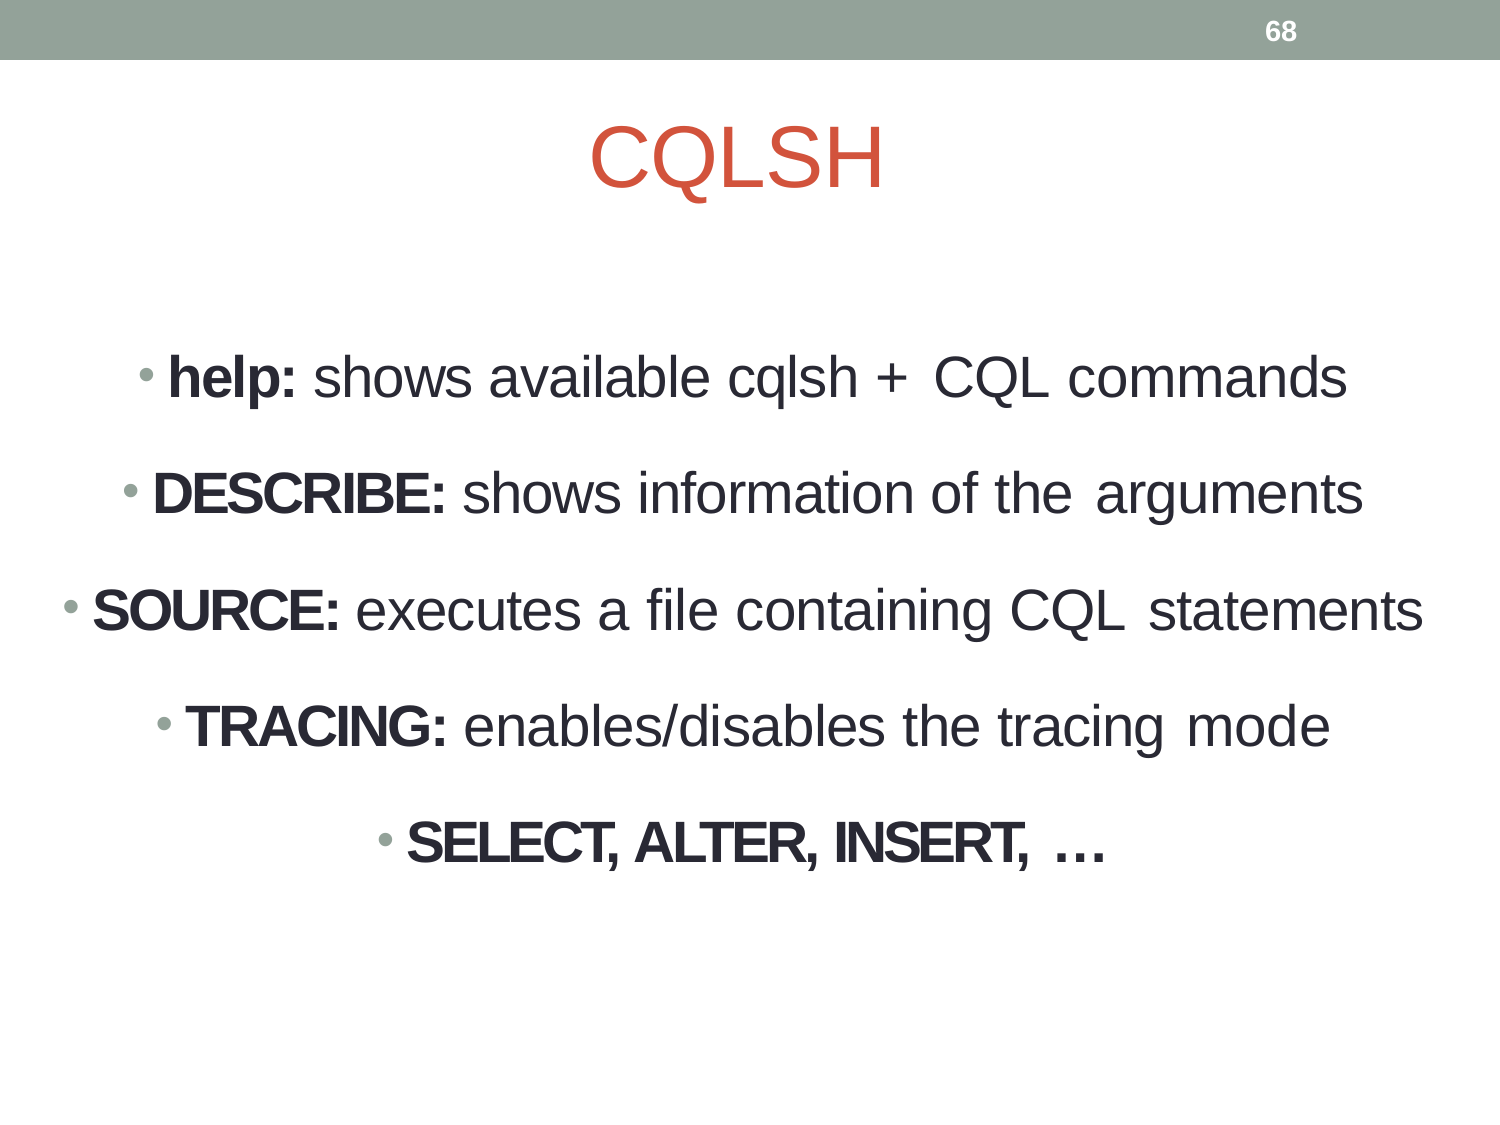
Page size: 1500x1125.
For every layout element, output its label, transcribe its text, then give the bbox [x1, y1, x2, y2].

slide_number 68 [1250, 3, 1425, 57]
list help: shows available cqlsh + CQL commands DESCRIBE: shows information of the arguments SOURCE: executes a file containing CQL statements TRACING: enables/disables the tracing mode SELECT, ALTER, INSERT, … [43, 314, 1457, 978]
title CQLSH [587, 57, 999, 247]
